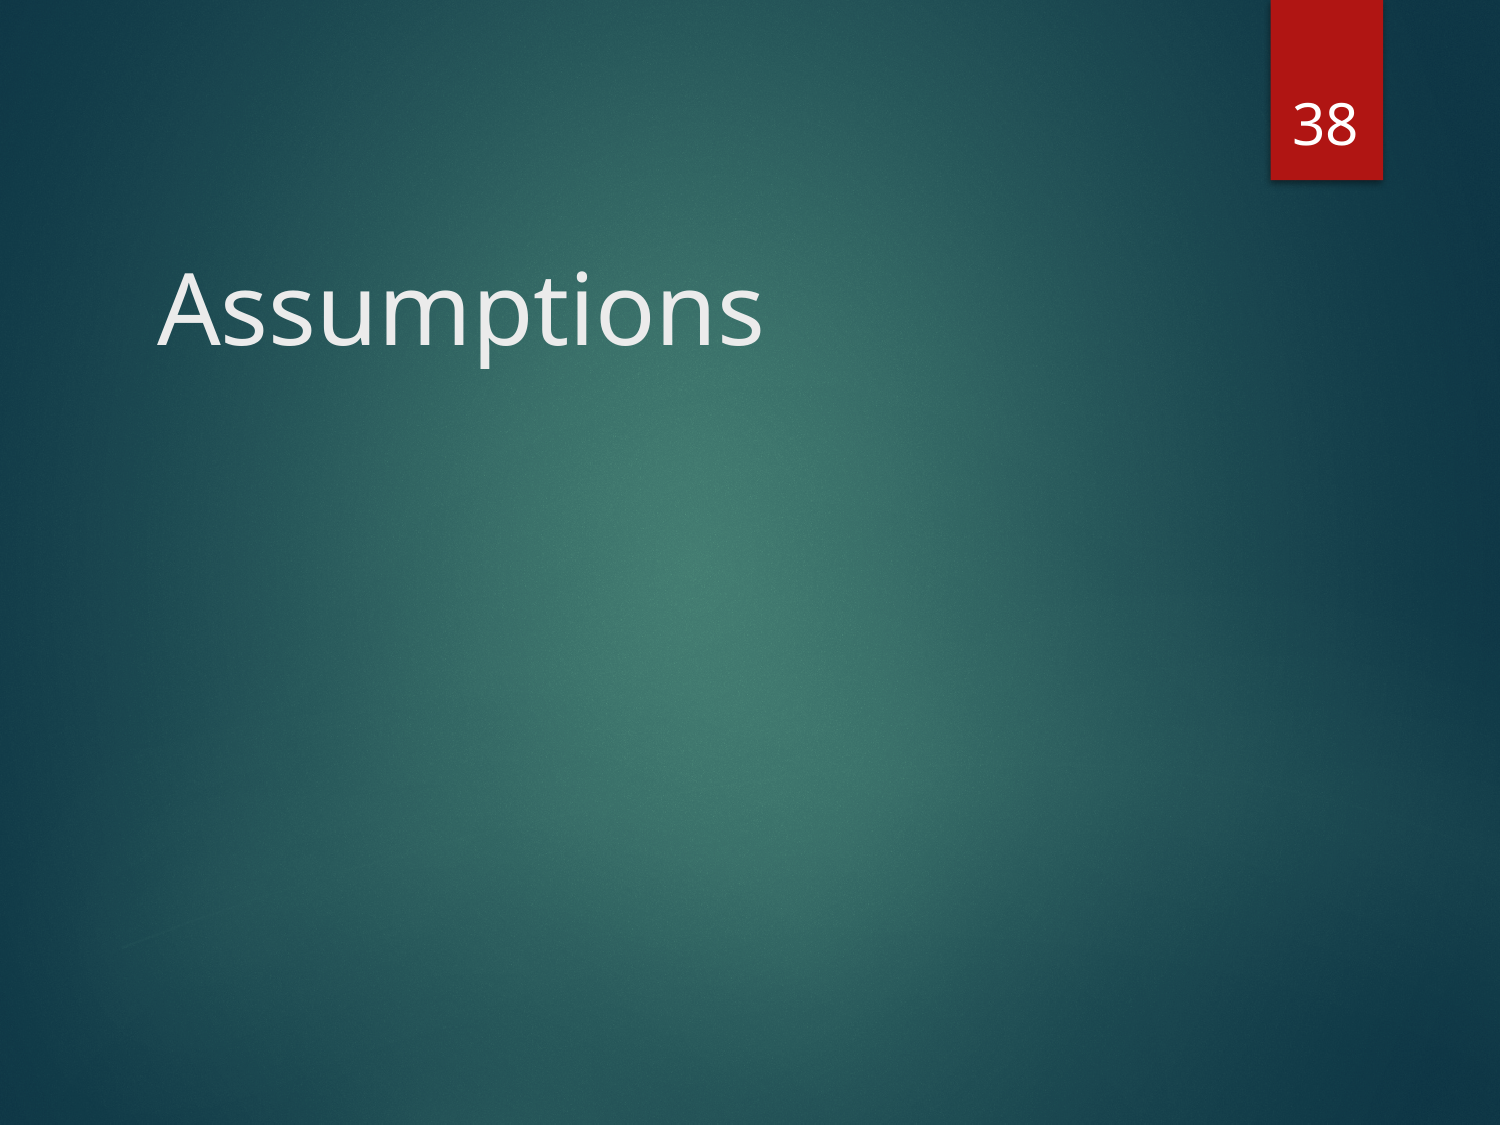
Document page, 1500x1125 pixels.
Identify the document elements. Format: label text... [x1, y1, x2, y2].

title Assumptions [142, 237, 1229, 563]
slide_number 38 [1273, 48, 1378, 175]
